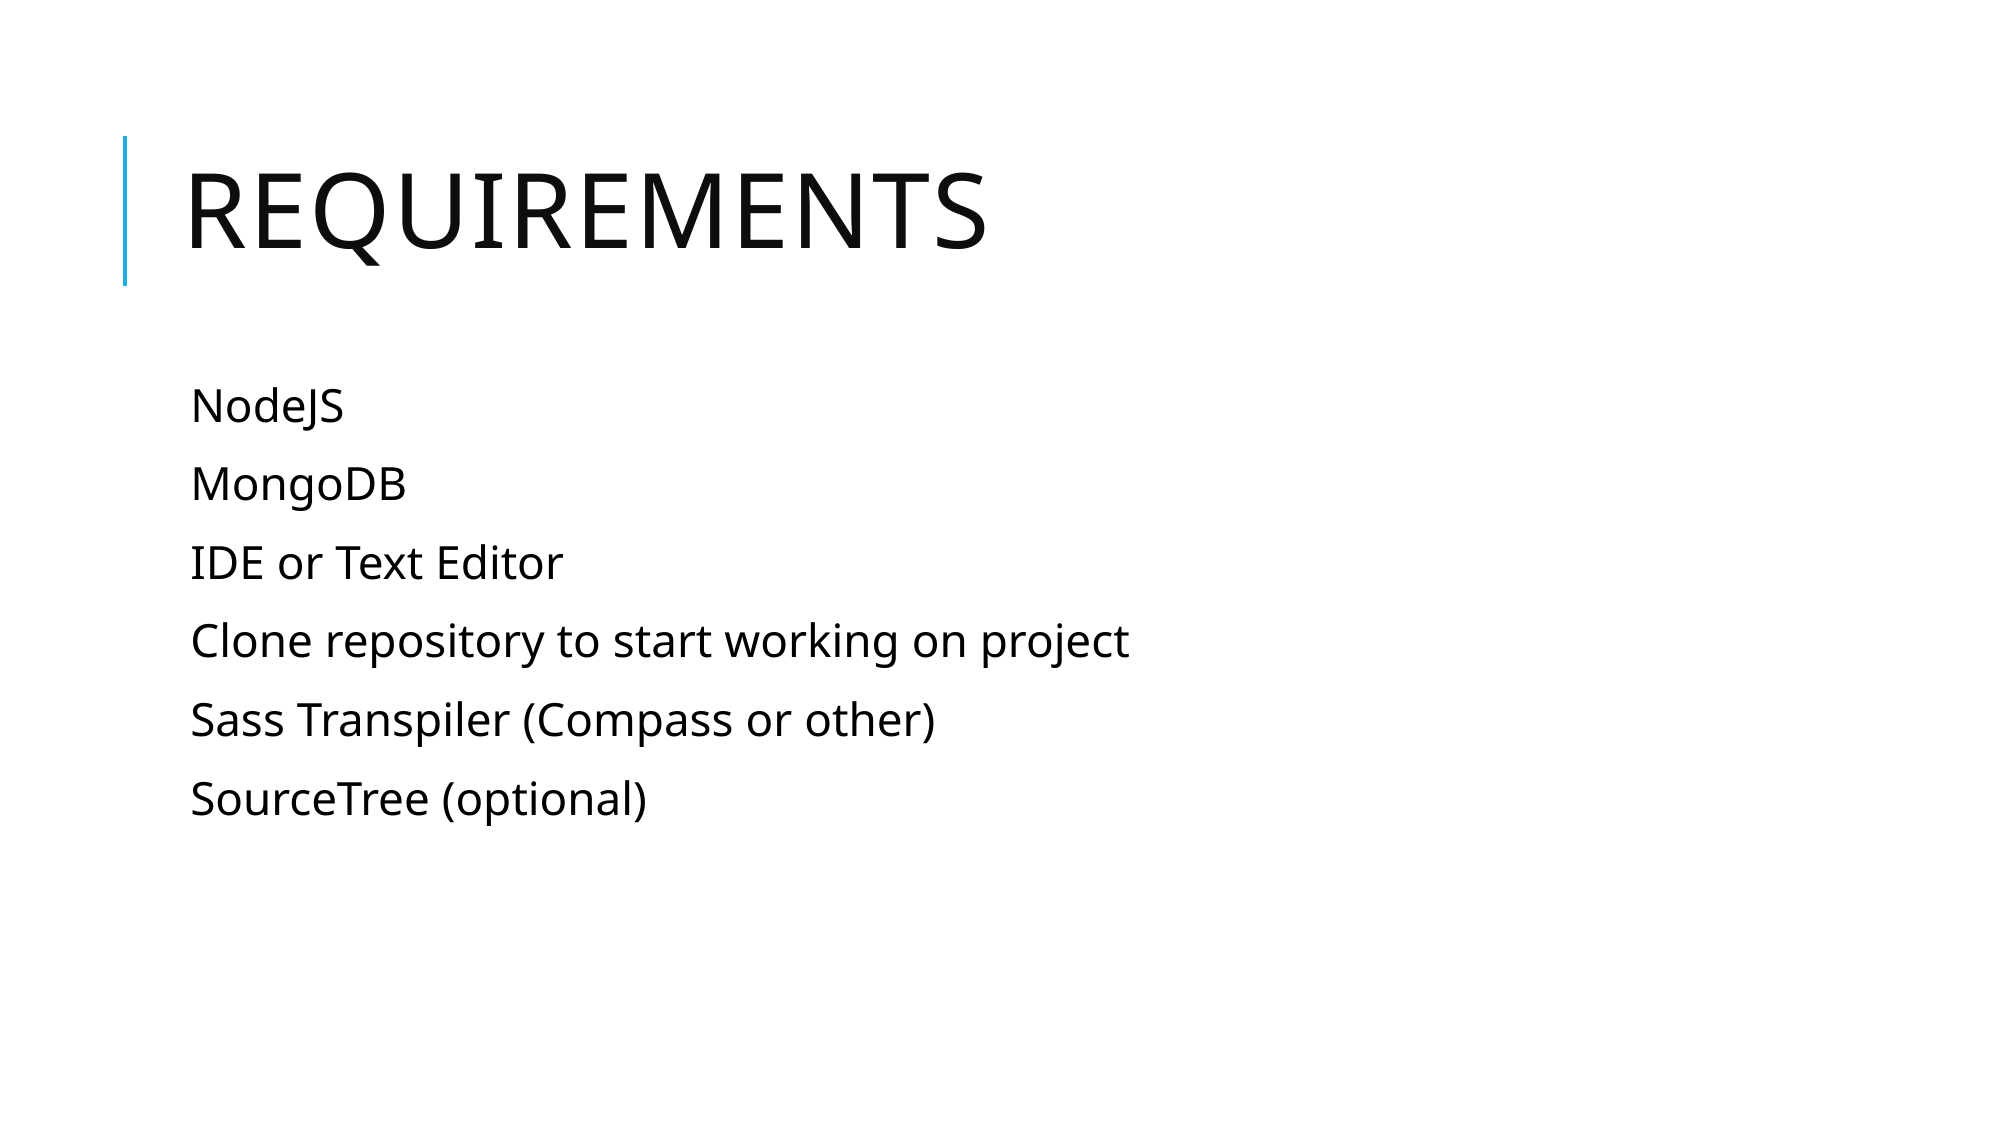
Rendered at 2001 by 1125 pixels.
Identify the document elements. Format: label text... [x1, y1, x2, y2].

list NodeJS MongoDB IDE or Text Editor Clone repository to start working on project Sass Transpiler (Compass or other) SourceTree (optional) [168, 375, 1763, 1035]
title Requirements [168, 96, 1763, 342]
